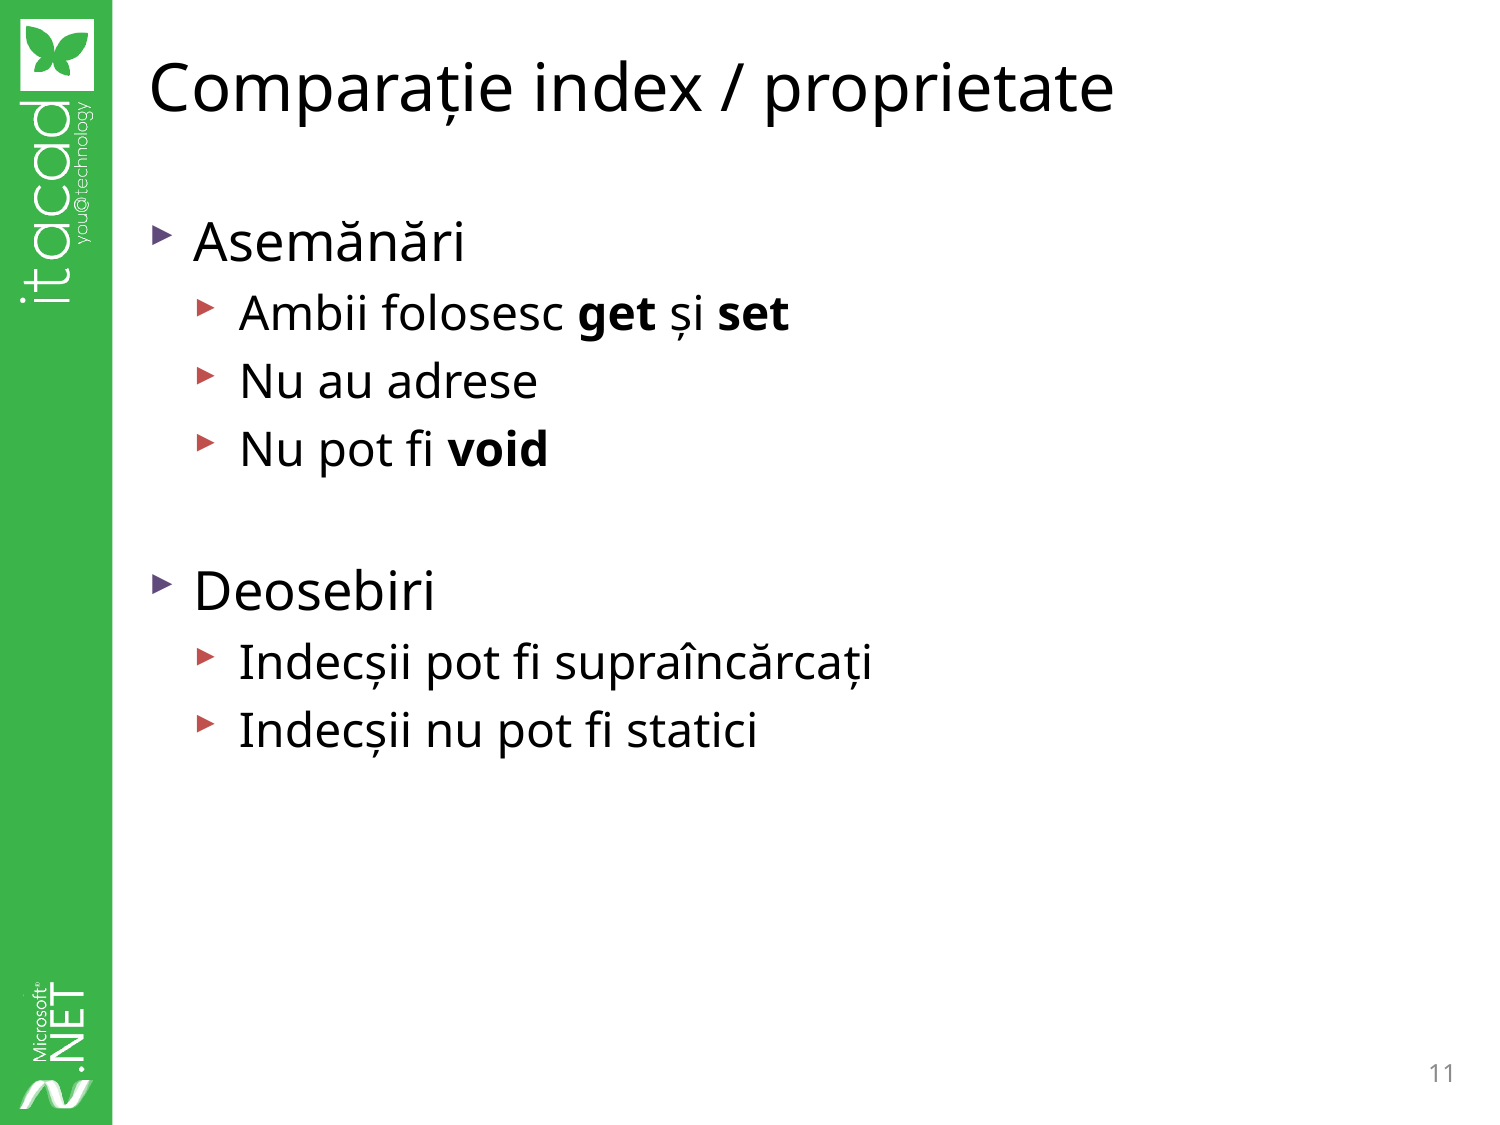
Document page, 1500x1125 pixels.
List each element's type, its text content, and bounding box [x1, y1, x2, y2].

slide_number 11 [1400, 1042, 1485, 1103]
list Asemănări Ambii folosesc get şi set Nu au adrese Nu pot fi void Deosebiri Indecşii pot fi supraîncărcaţi Indecşii nu pot fi statici [134, 200, 1485, 1010]
title Comparaţie index / proprietate [134, 37, 1485, 150]
picture [18, 982, 94, 1110]
picture [18, 19, 94, 303]
